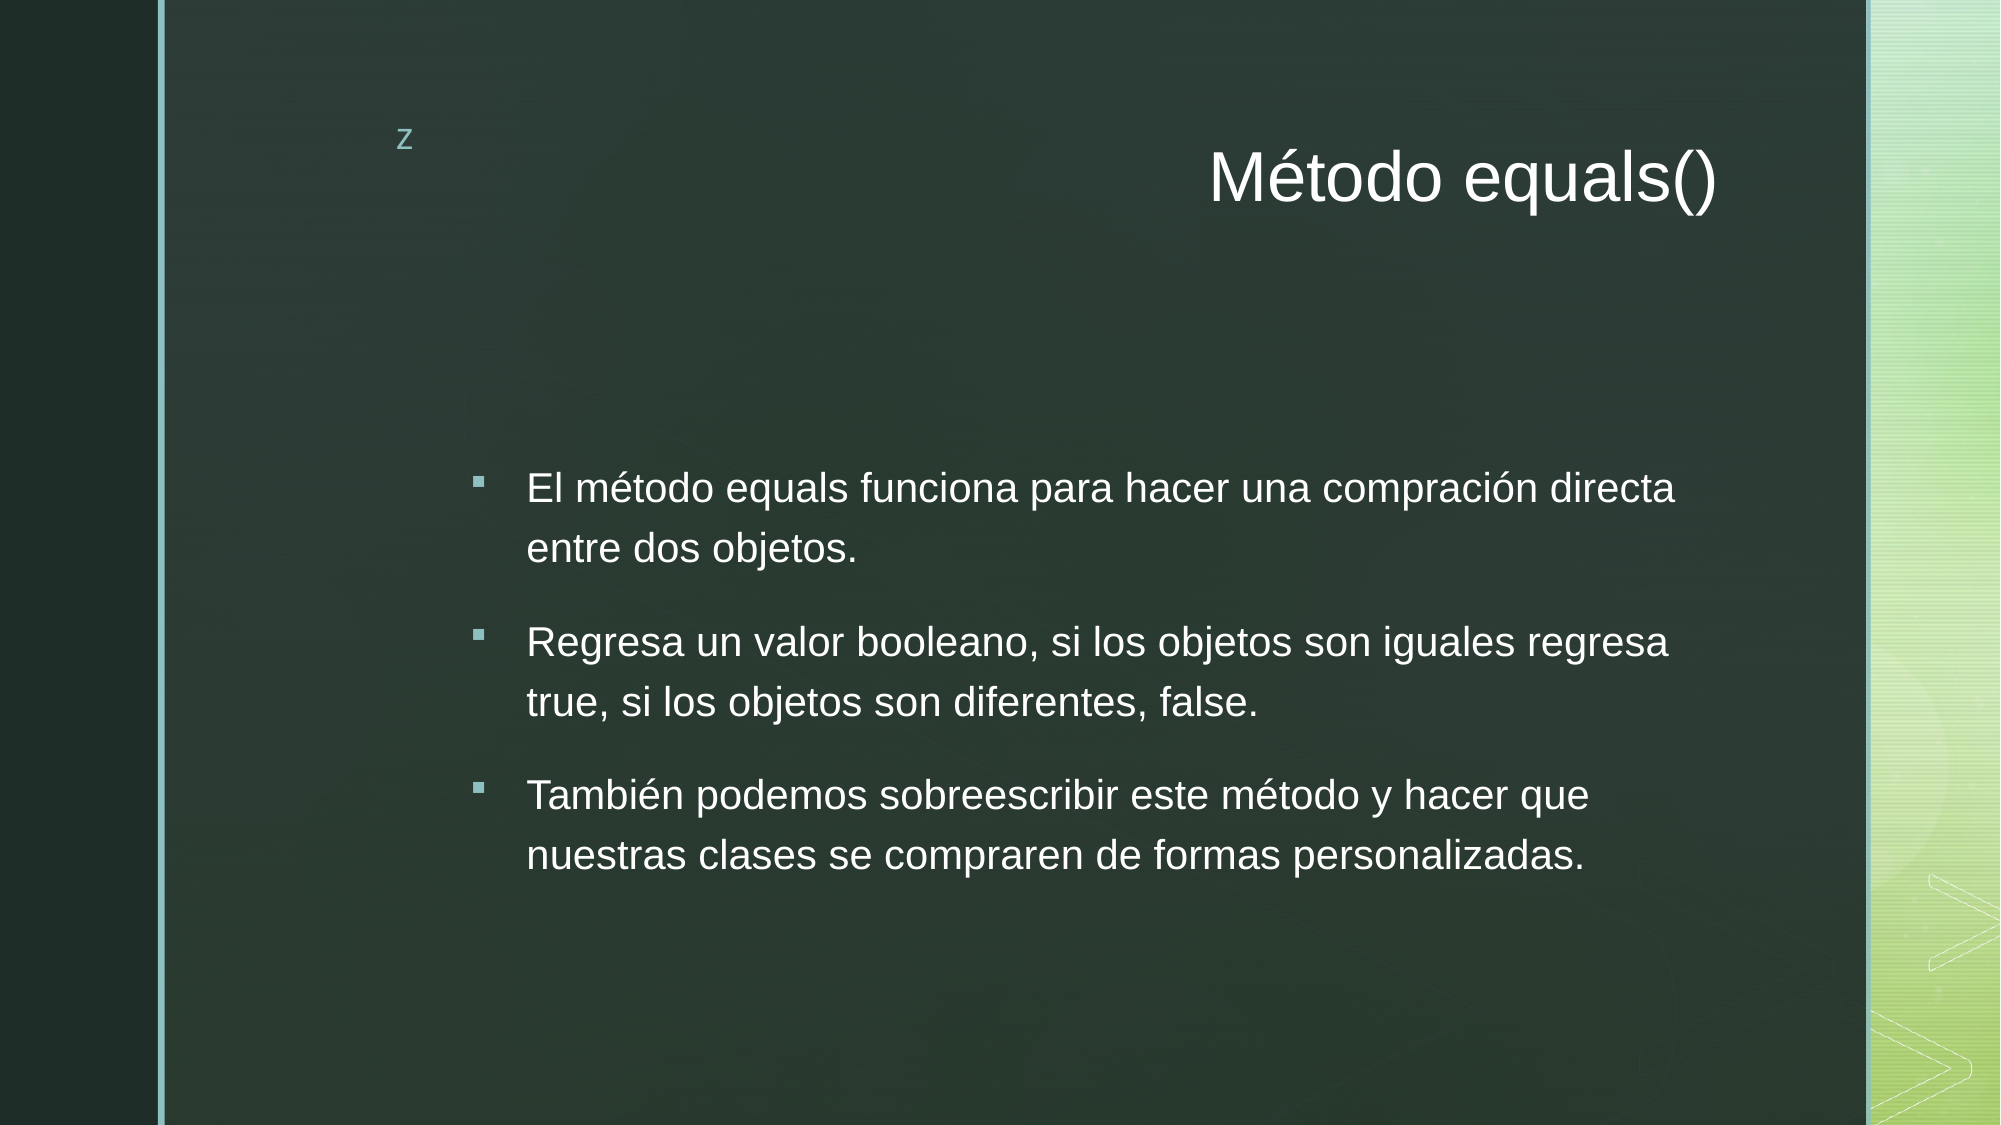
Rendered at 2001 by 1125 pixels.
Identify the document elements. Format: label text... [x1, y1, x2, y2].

list El método equals funciona para hacer una compración directa entre dos objetos. Regresa un valor booleano, si los objetos son iguales regresa true, si los objetos son diferentes, false. También podemos sobreescribir este método y hacer que nuestras clases se compraren de formas personalizadas. [454, 336, 1734, 993]
title Método equals() [428, 132, 1734, 310]
picture [1871, 0, 2001, 1125]
